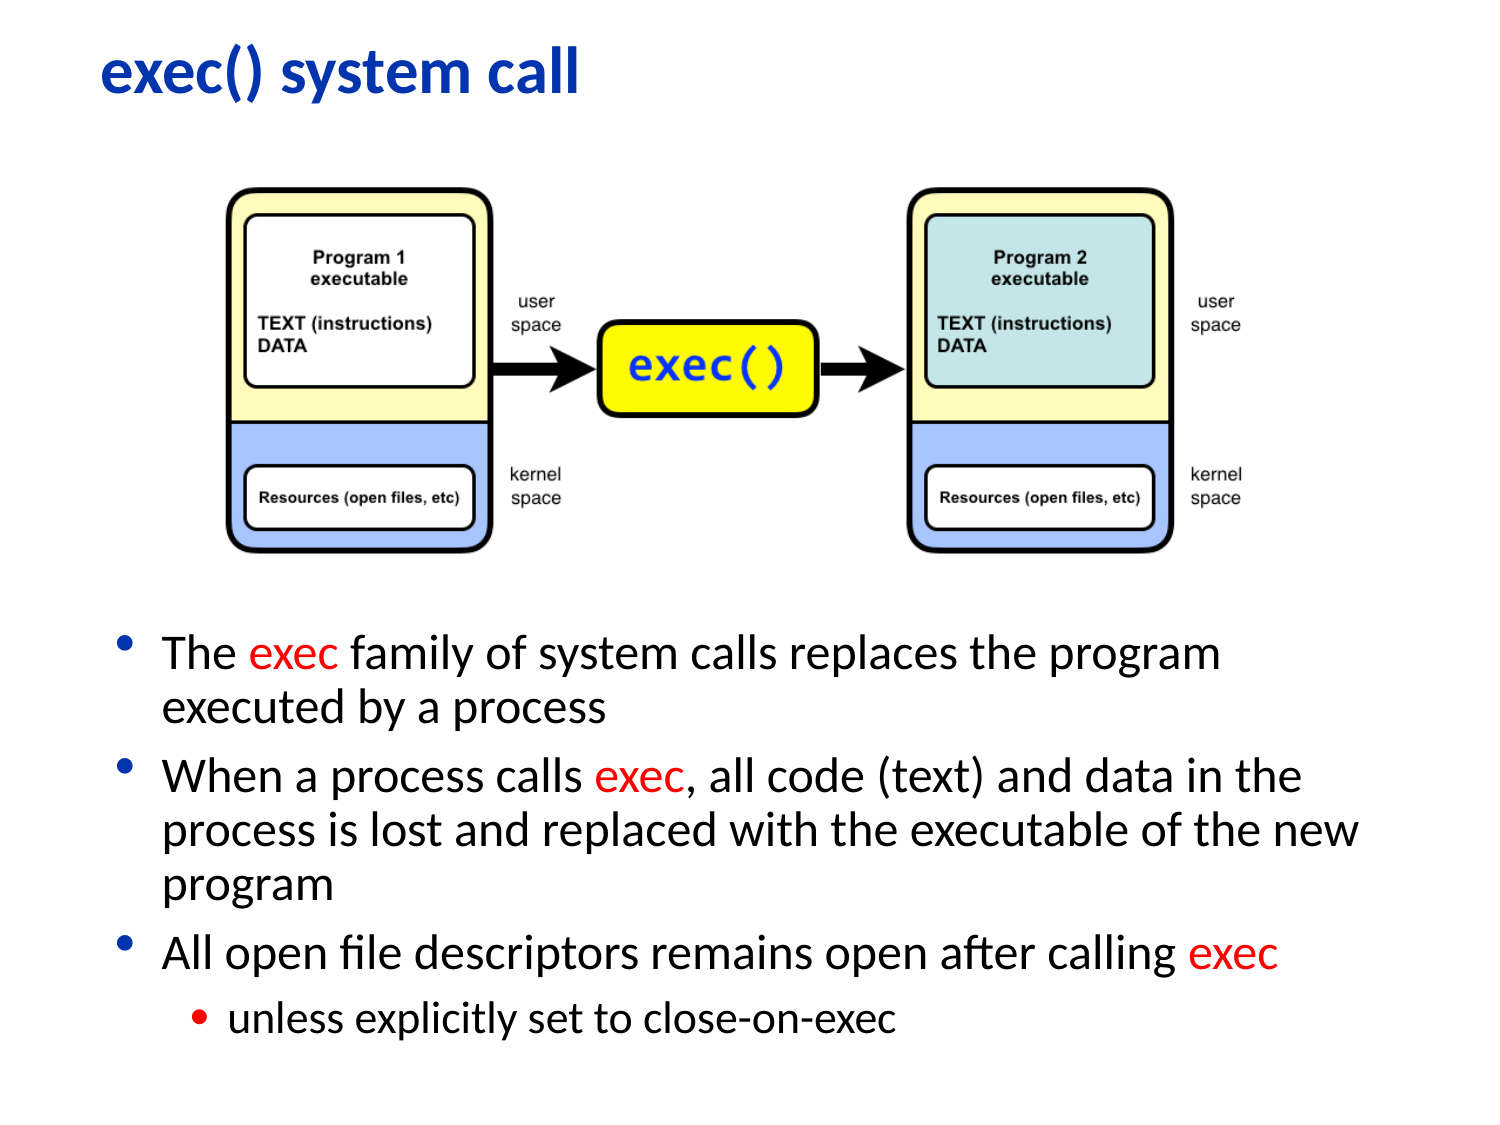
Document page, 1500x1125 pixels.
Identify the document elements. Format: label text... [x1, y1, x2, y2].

picture [200, 172, 1267, 563]
list The exec family of system calls replaces the program executed by a process When a process calls exec, all code (text) and data in the process is lost and replaced with the executable of the new program All open file descriptors remains open after calling exec unless explicitly set to close-on-exec [99, 619, 1400, 1094]
title exec() system call [85, 28, 1261, 117]
